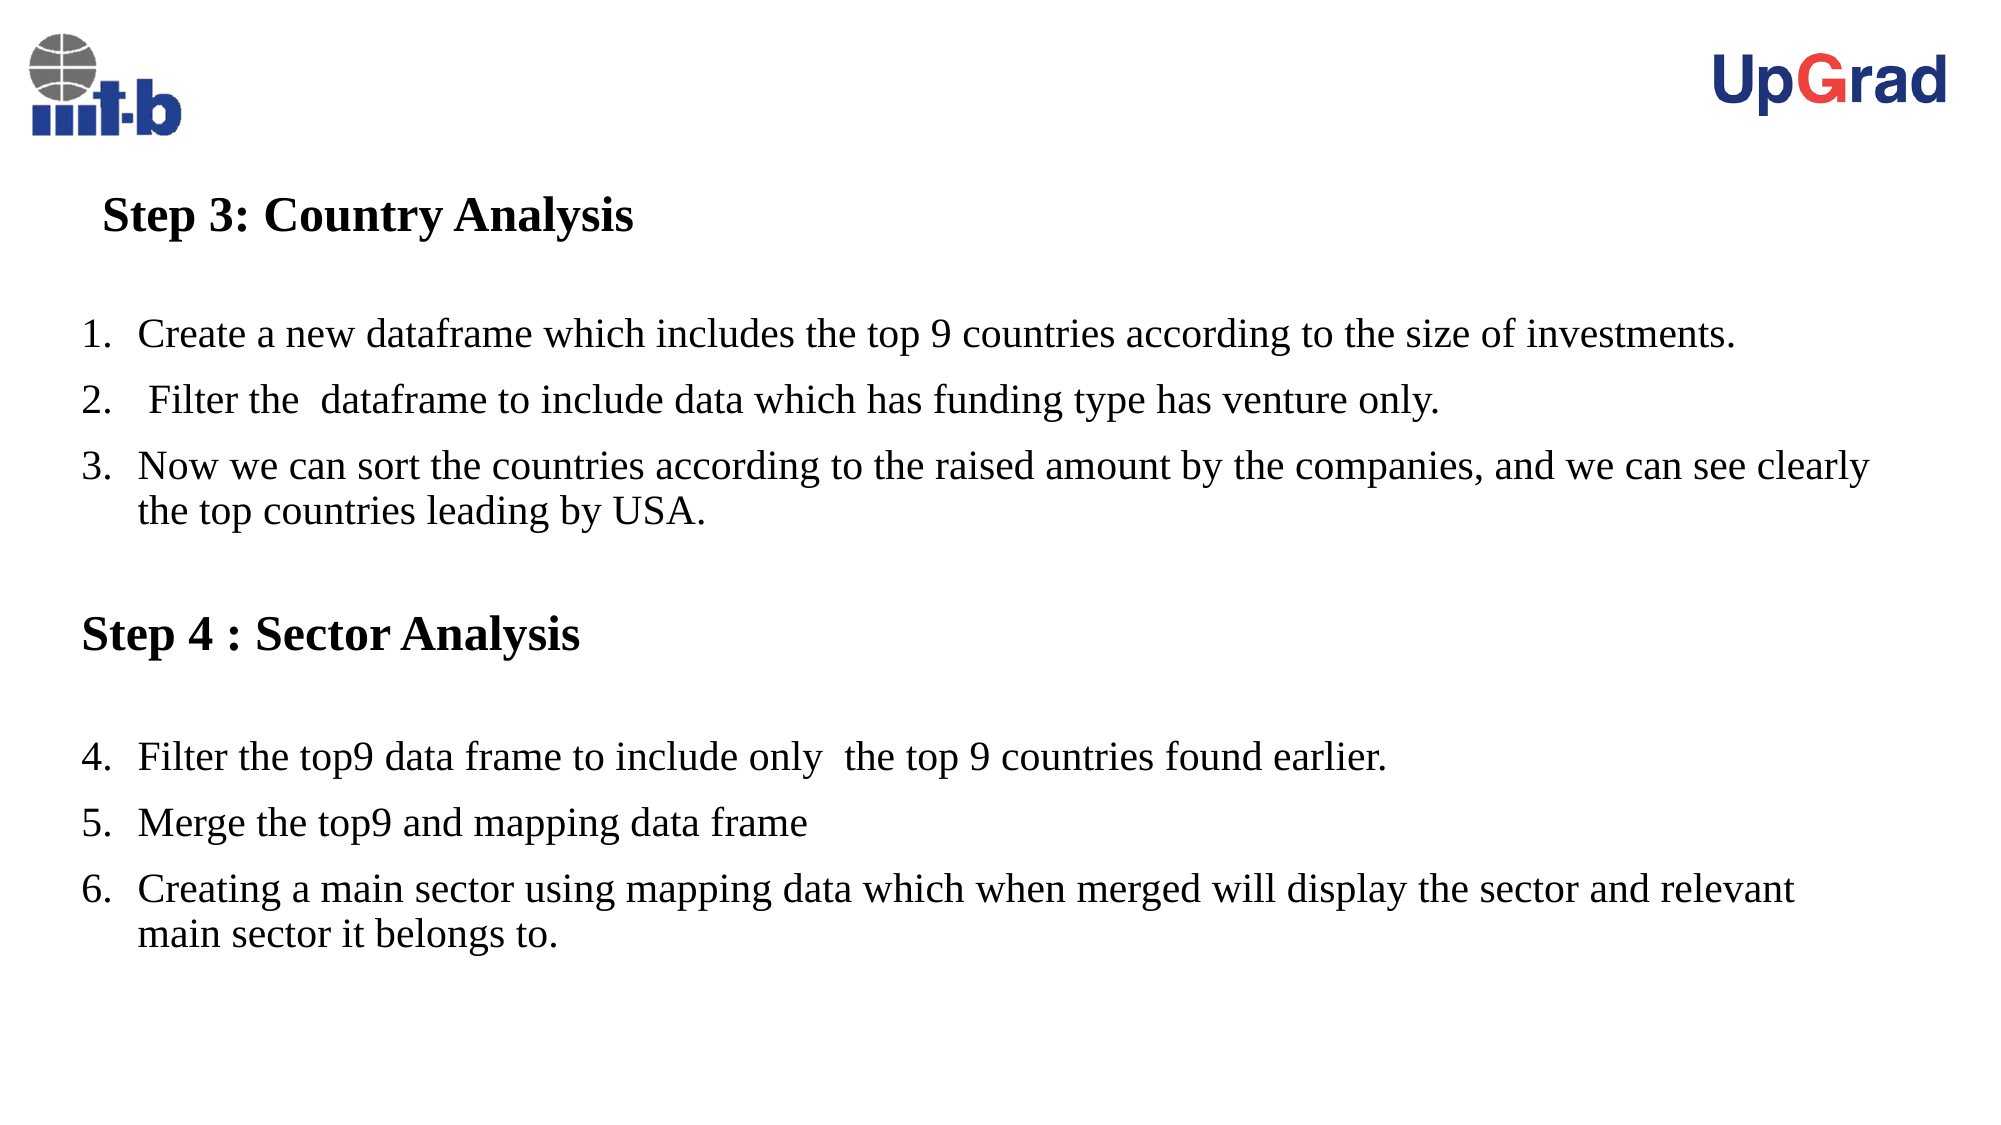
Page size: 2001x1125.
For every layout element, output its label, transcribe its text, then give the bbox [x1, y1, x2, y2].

picture [0, 29, 208, 163]
title Step 3: Country Analysis [66, 134, 1595, 275]
picture [1714, 53, 1952, 116]
list Create a new dataframe which includes the top 9 countries according to the size of investments. Filter the dataframe to include data which has funding type has venture only. Now we can sort the countries according to the raised amount by the companies, and we can see clearly the top countries leading by USA. Step 4 : Sector Analysis Filter the top9 data frame to include only the top 9 countries found earlier. Merge the top9 and mapping data frame Creating a main sector using mapping data which when merged will display the sector and relevant main sector it belongs to. [66, 304, 1899, 1017]
